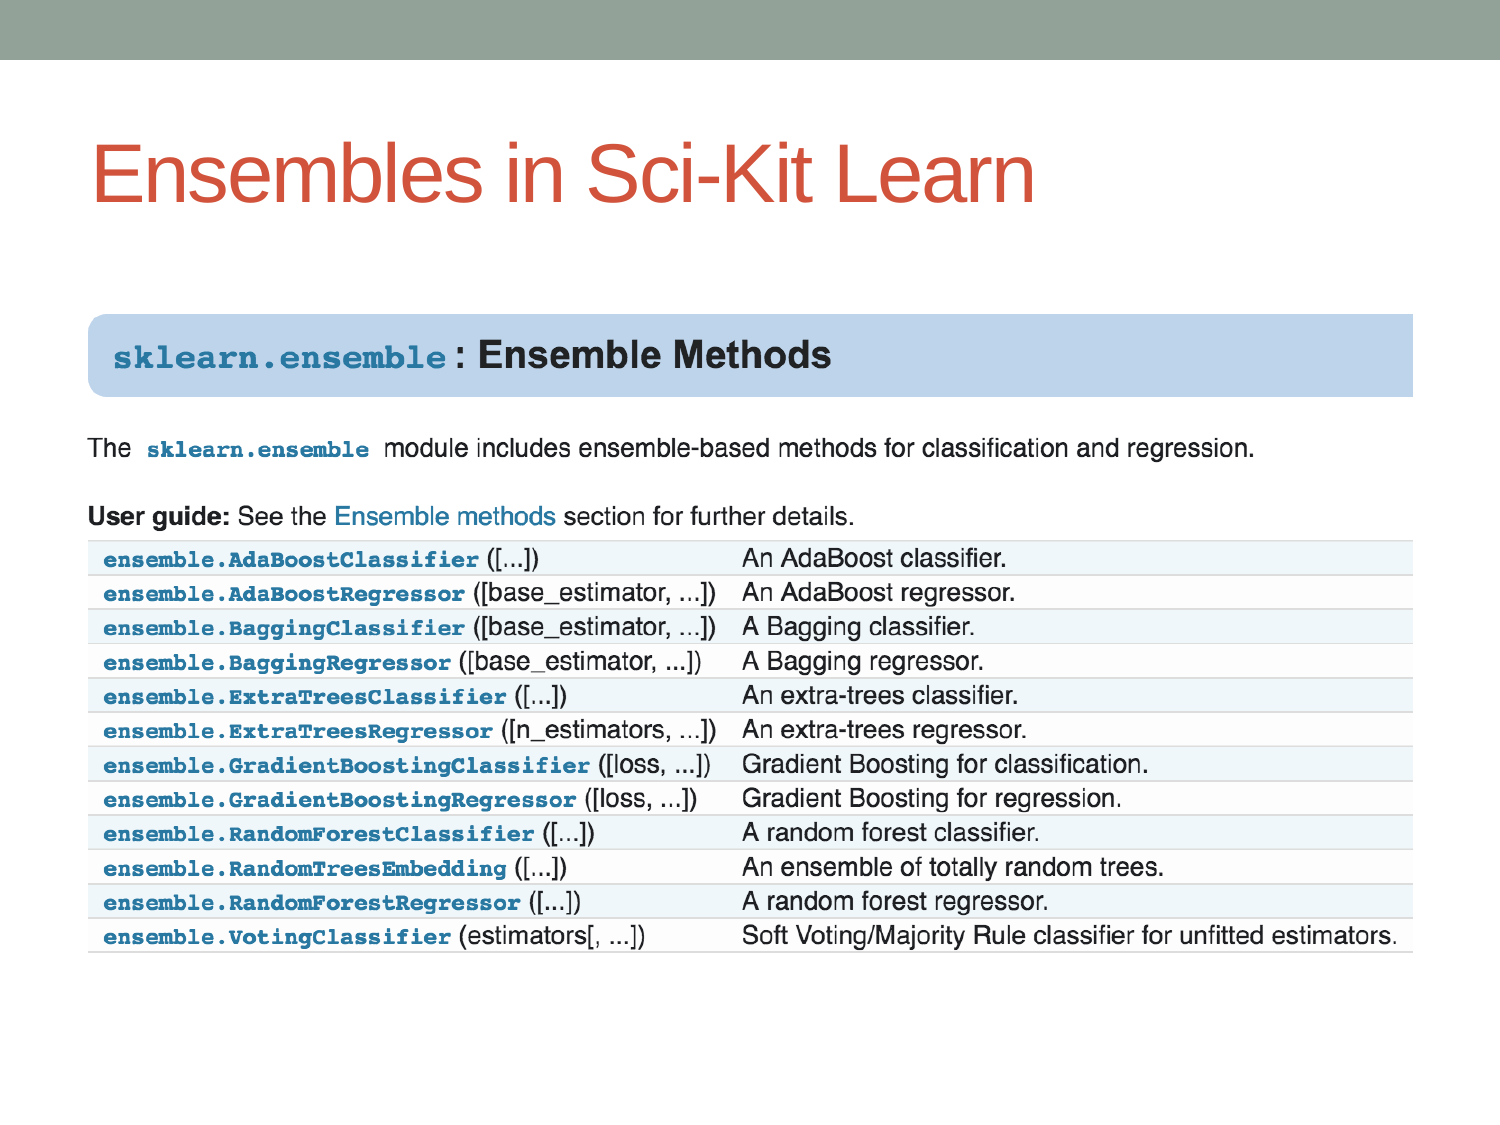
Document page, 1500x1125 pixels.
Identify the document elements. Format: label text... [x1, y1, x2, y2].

picture [74, 299, 1413, 960]
title Ensembles in Sci-Kit Learn [75, 87, 1425, 250]
